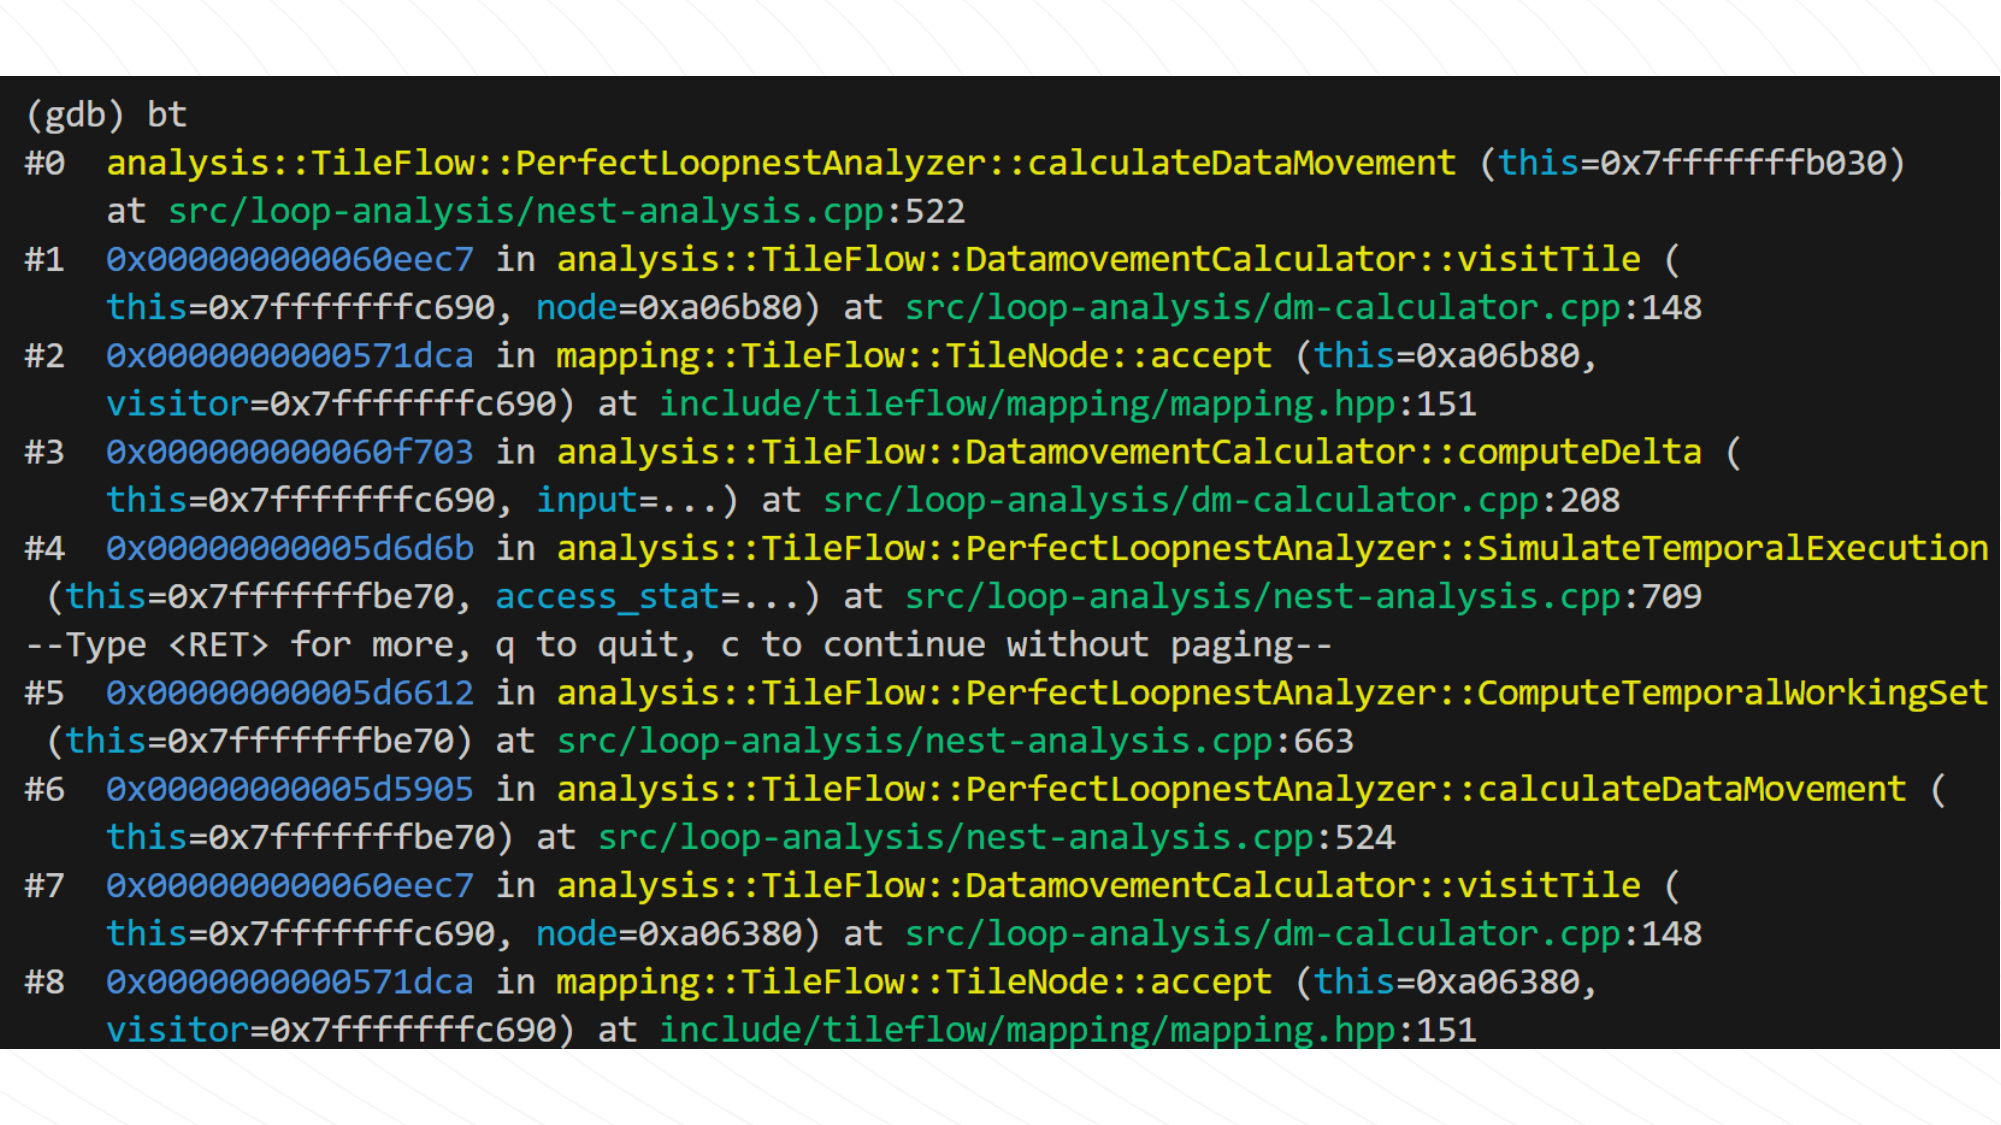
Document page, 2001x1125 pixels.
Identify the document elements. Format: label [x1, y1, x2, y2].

picture [0, 76, 2000, 1049]
